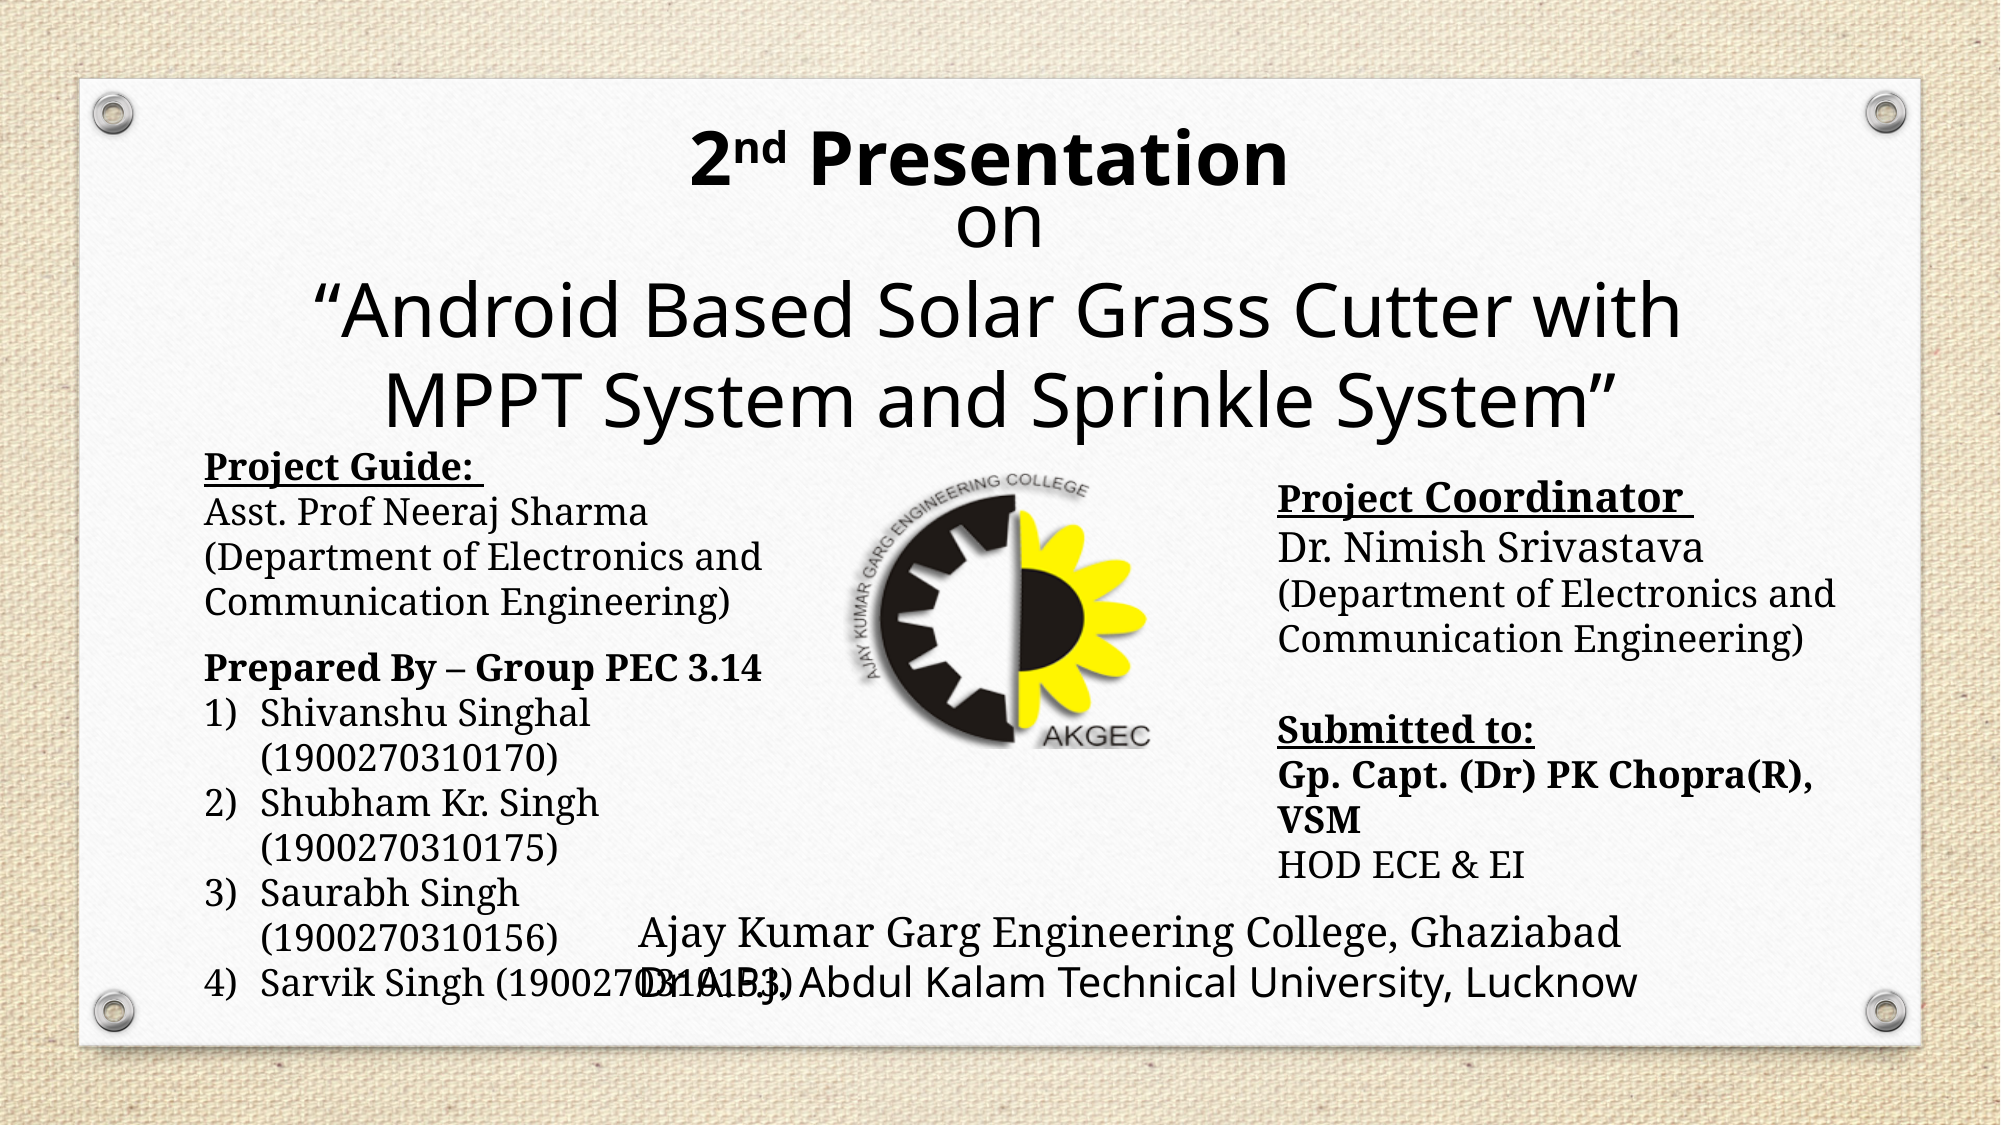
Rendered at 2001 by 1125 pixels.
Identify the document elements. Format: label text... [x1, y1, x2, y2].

text_box Prepared By – Group PEC 3.14 Shivanshu Singhal (1900270310170) Shubham Kr. Singh (1900270310175) Saurabh Singh (1900270310156) Sarvik Singh (1900270310153) [189, 726, 844, 1012]
text_box Ajay Kumar Garg Engineering College, Ghaziabad Dr A.P.J. Abdul Kalam Technical University, Lucknow [623, 898, 1690, 1013]
text_box on “Android Based Solar Grass Cutter with MPPT System and Sprinkle System” [236, 209, 1764, 451]
text_box Project Coordinator Dr. Nimish Srivastava (Department of Electronics and Communication Engineering) [1262, 463, 1886, 668]
picture [0, 0, 2001, 1125]
text_box Submitted to: Gp. Capt. (Dr) PK Chopra(R), VSM HOD ECE & EI [1262, 698, 1886, 939]
text_box Project Guide: Asst. Prof Neeraj Sharma (Department of Electronics and Communication Engineering) [189, 436, 899, 726]
text_box 2nd Presentation [162, 103, 1838, 209]
